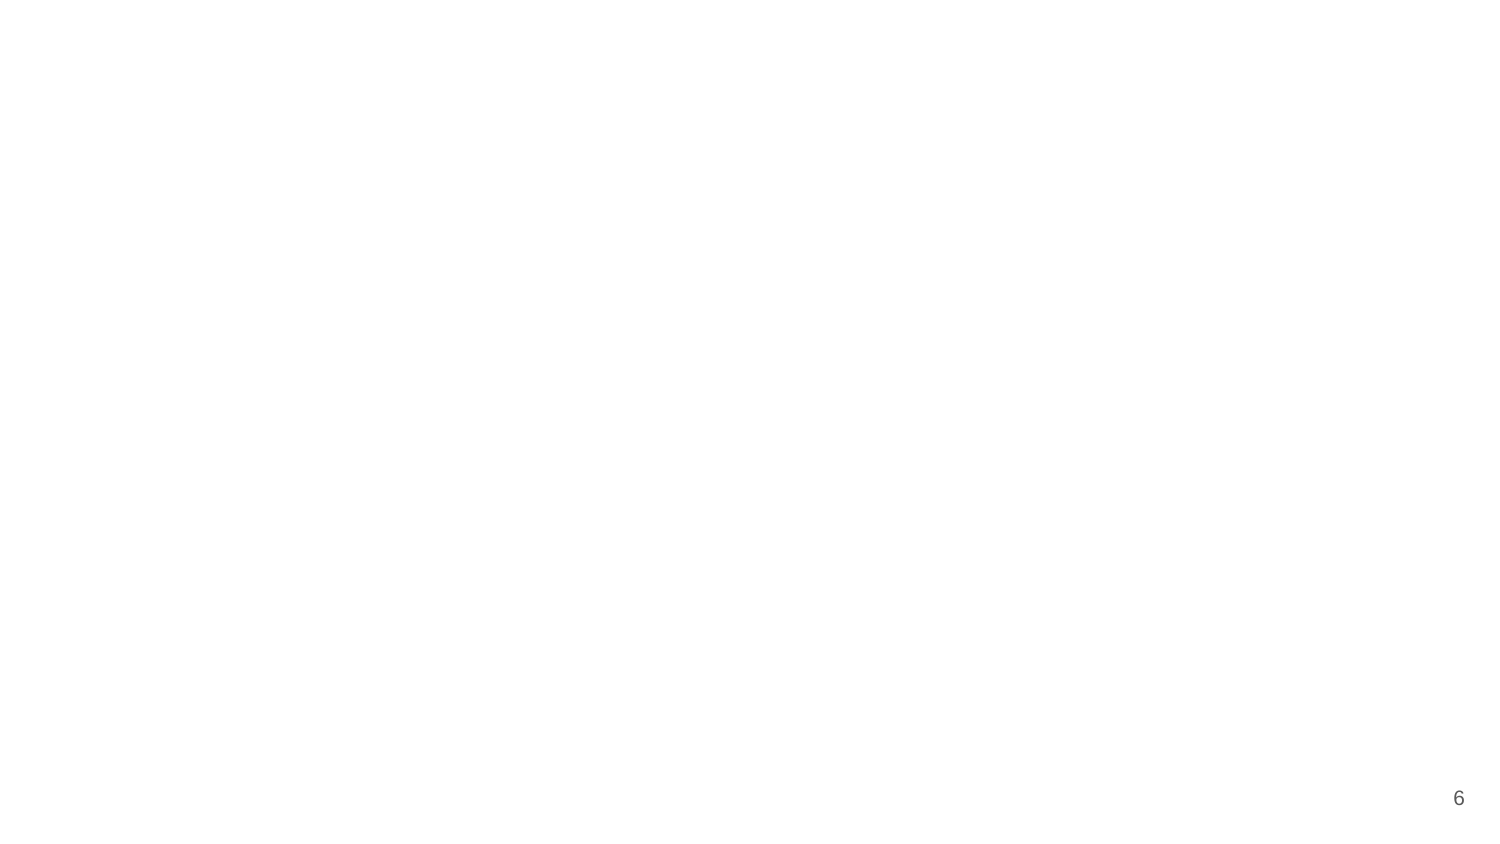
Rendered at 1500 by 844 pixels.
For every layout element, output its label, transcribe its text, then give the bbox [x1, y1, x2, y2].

slide_number 6 [1389, 764, 1480, 830]
